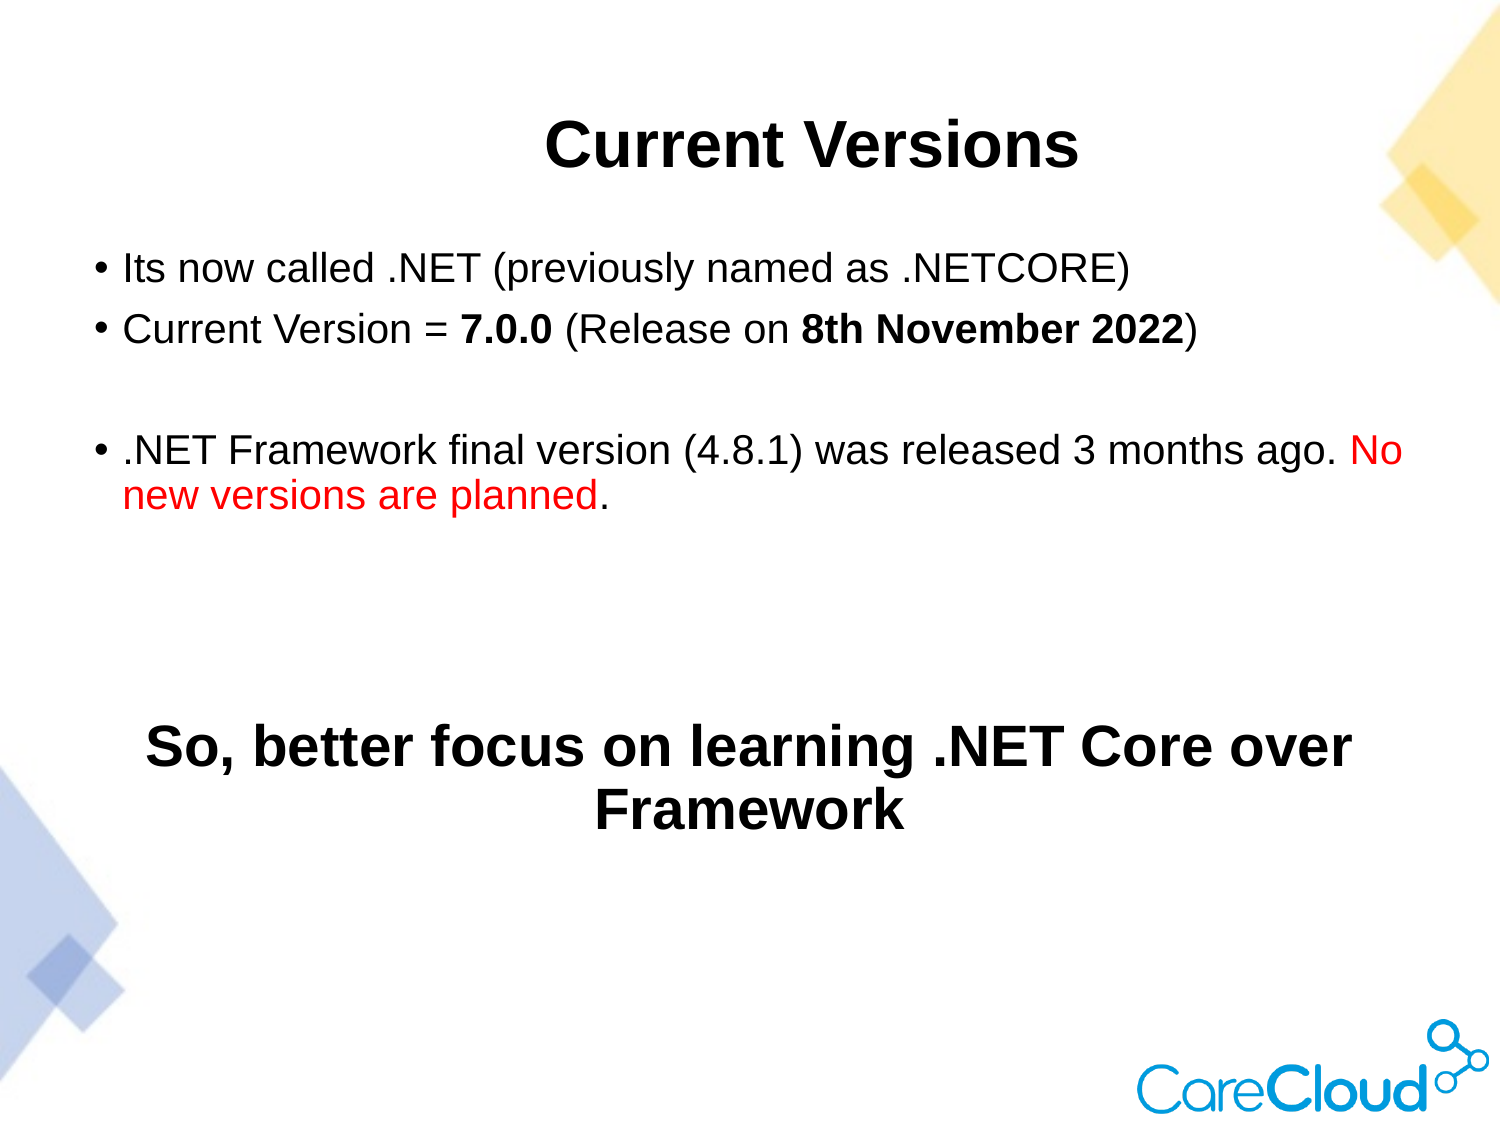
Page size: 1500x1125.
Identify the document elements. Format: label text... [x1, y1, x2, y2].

picture [0, 0, 1500, 1125]
title Current Versions [79, 52, 1421, 239]
list Its now called .NET (previously named as .NETCORE) Current Version = 7.0.0 (Release on 8th November 2022) .NET Framework final version (4.8.1) was released 3 months ago. No new versions are planned. So, better focus on learning .NET Core over Framework [79, 239, 1421, 1073]
